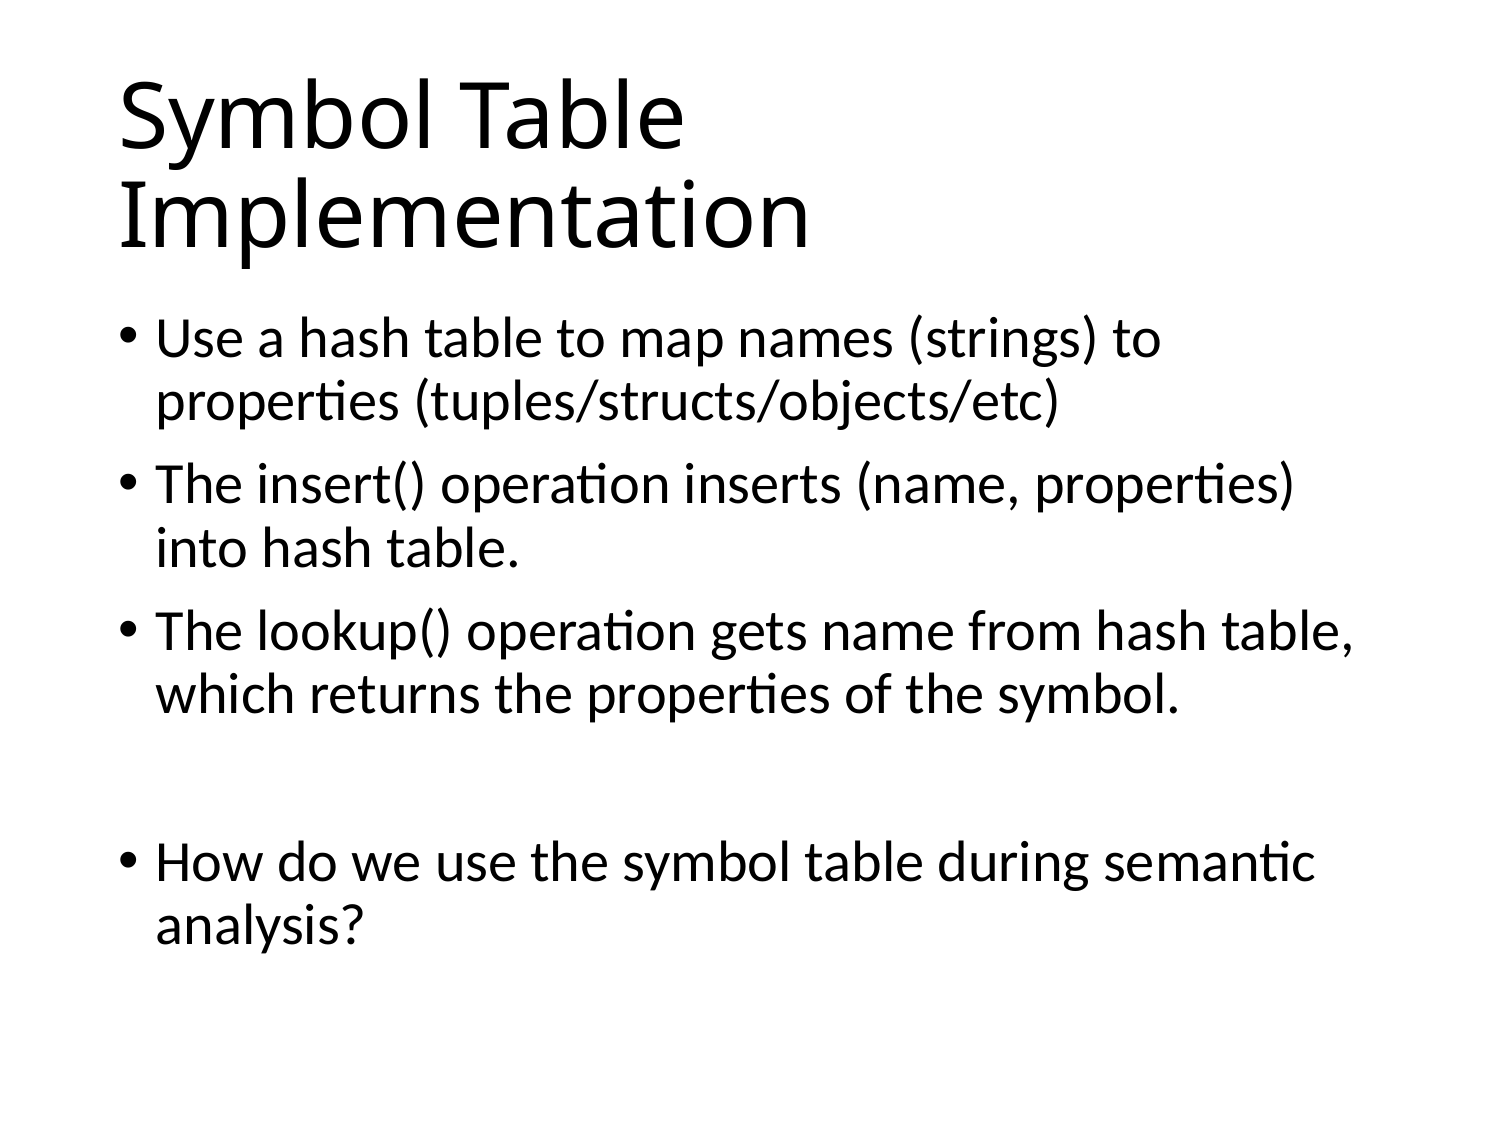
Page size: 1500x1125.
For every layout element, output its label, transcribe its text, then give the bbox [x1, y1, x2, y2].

list Use a hash table to map names (strings) to properties (tuples/structs/objects/etc) The insert() operation inserts (name, properties) into hash table. The lookup() operation gets name from hash table, which returns the properties of the symbol. How do we use the symbol table during semantic analysis? [103, 299, 1397, 1014]
title Symbol Table Implementation [103, 59, 1397, 278]
